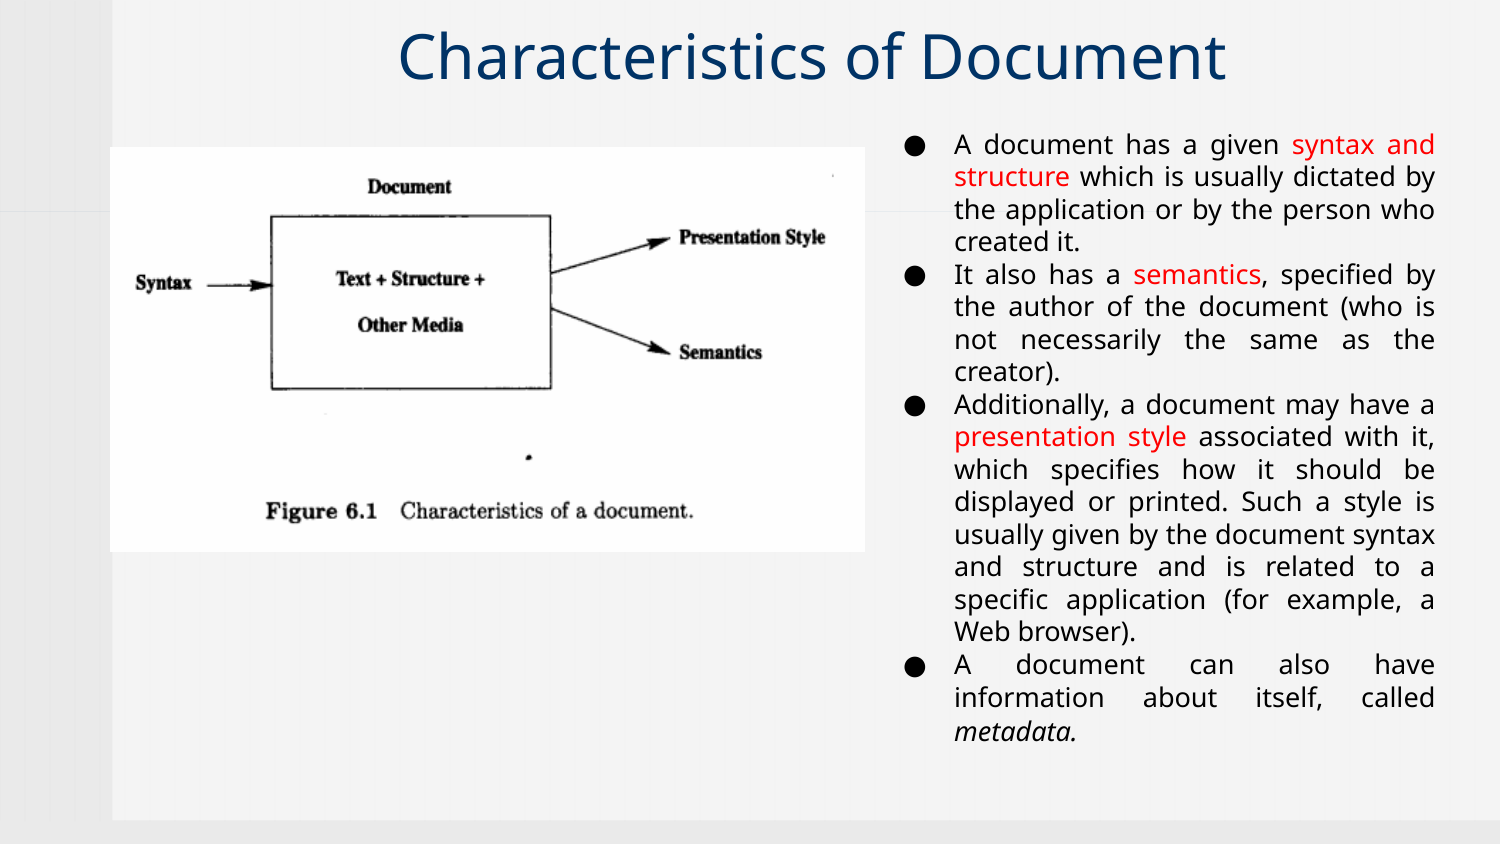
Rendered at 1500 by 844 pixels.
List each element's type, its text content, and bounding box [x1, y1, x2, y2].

picture [110, 147, 865, 552]
title Characteristics of Document [142, 20, 1482, 100]
text_box A document has a given syntax and structure which is usually dictated by the application or by the person who created it. It also has a semantics, specified by the author of the document (who is not necessarily the same as the creator). Additionally, a document may have a presentation style associated with it, which specifies how it should be displayed or printed. Such a style is usually given by the document syntax and structure and is related to a specific application (for example, a Web browser). A document can also have information about itself, called metadata. [864, 112, 1500, 693]
